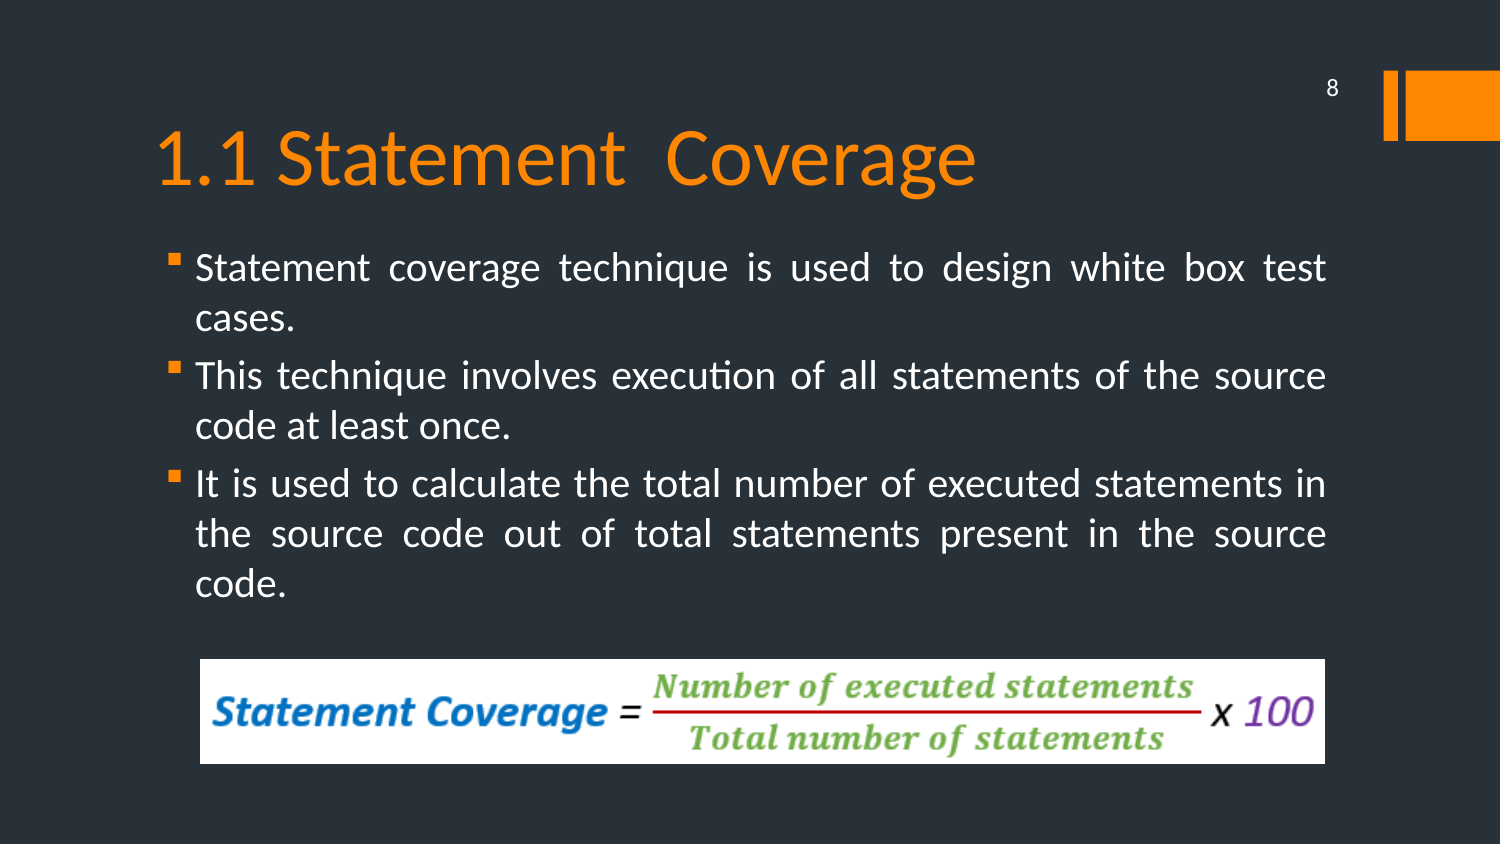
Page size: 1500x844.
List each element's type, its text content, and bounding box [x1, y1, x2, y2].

list Statement coverage technique is used to design white box test cases. This technique involves execution of all statements of the source code at least once. It is used to calculate the total number of executed statements in the source code out of total statements present in the source code. [142, 232, 1343, 787]
title 1.1 Statement Coverage [137, 67, 1338, 210]
slide_number 8 [1199, 67, 1355, 105]
picture [199, 658, 1326, 765]
